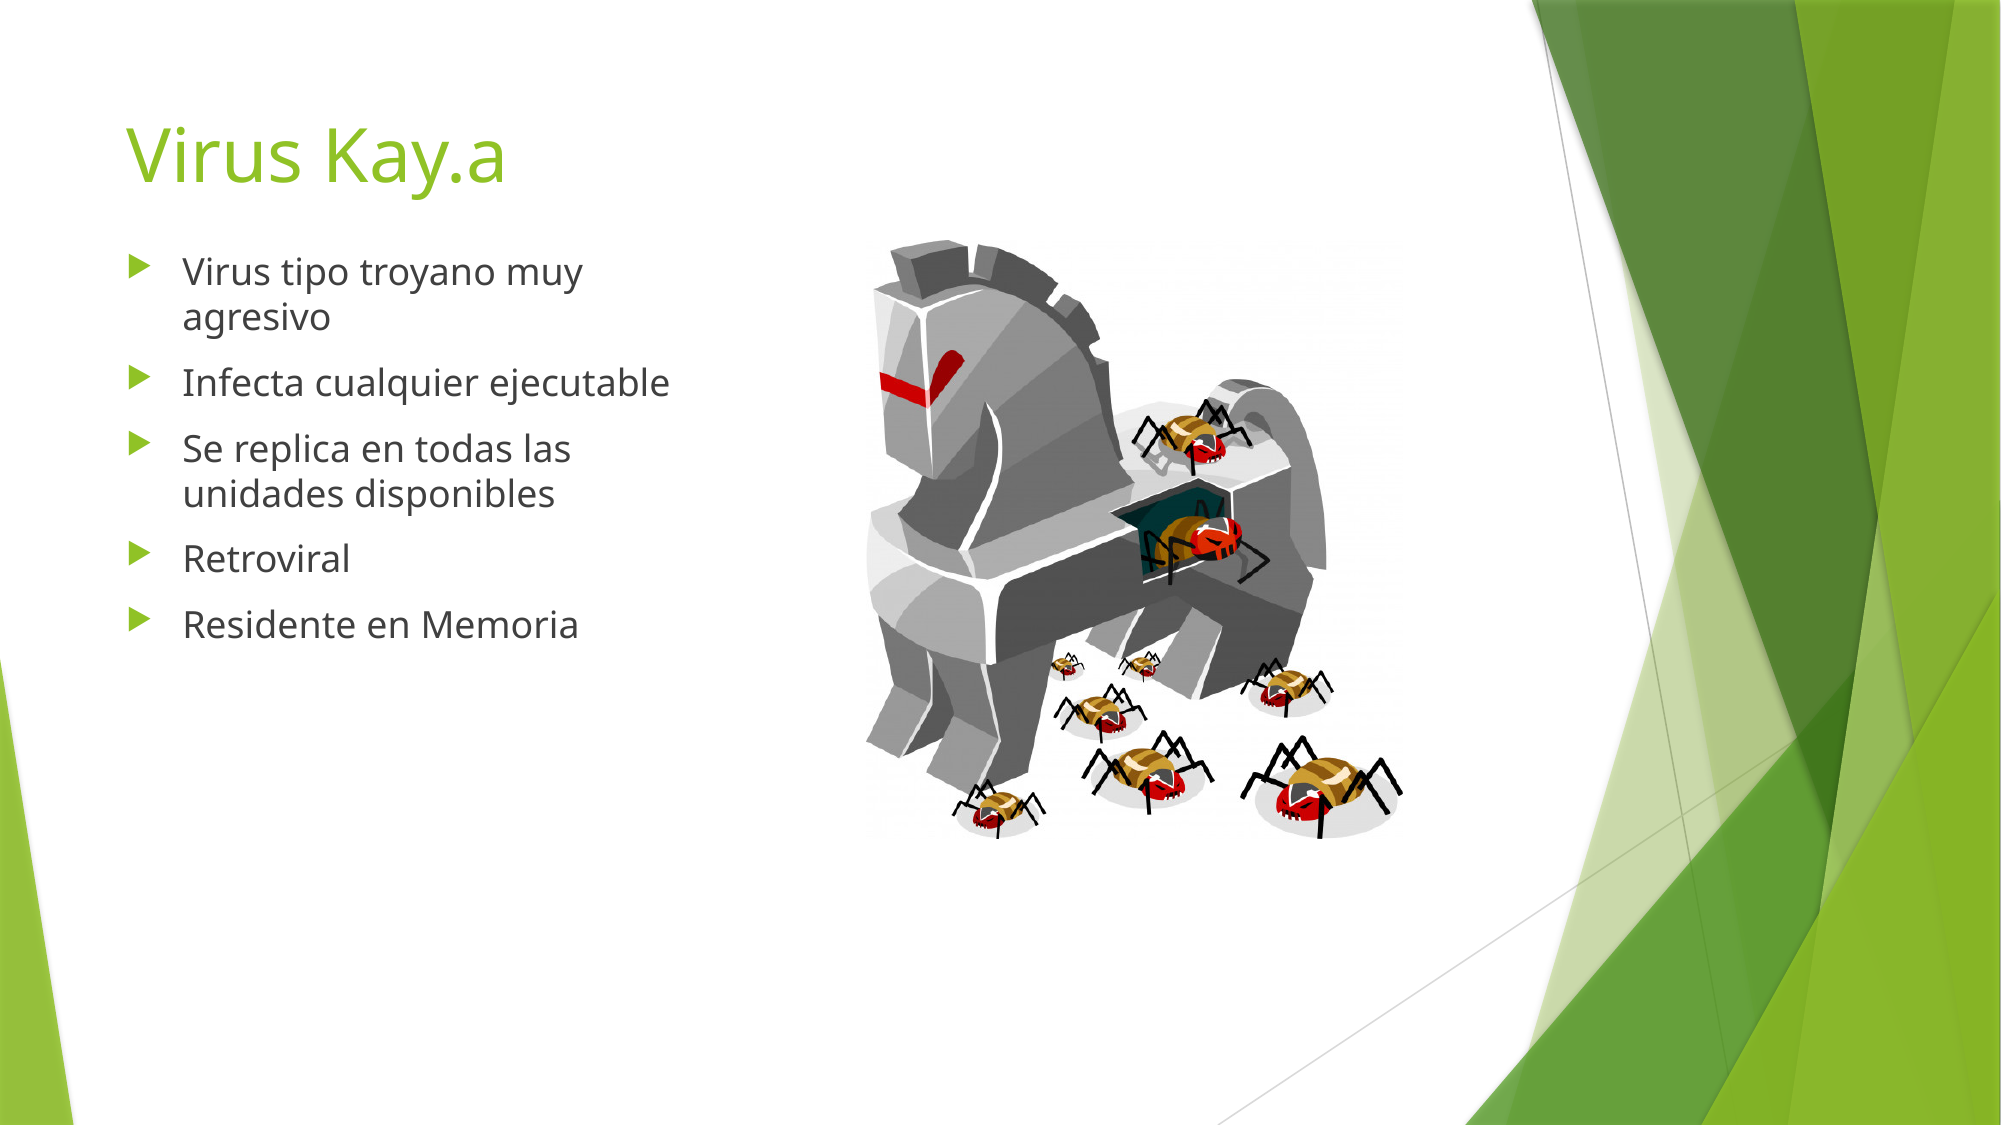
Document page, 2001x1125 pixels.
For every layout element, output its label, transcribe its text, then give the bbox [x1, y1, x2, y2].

picture [865, 239, 1404, 839]
list Virus tipo troyano muy agresivo Infecta cualquier ejecutable Se replica en todas las unidades disponibles Retroviral Residente en Memoria [111, 240, 748, 670]
title Virus Kay.a [111, 99, 1522, 317]
